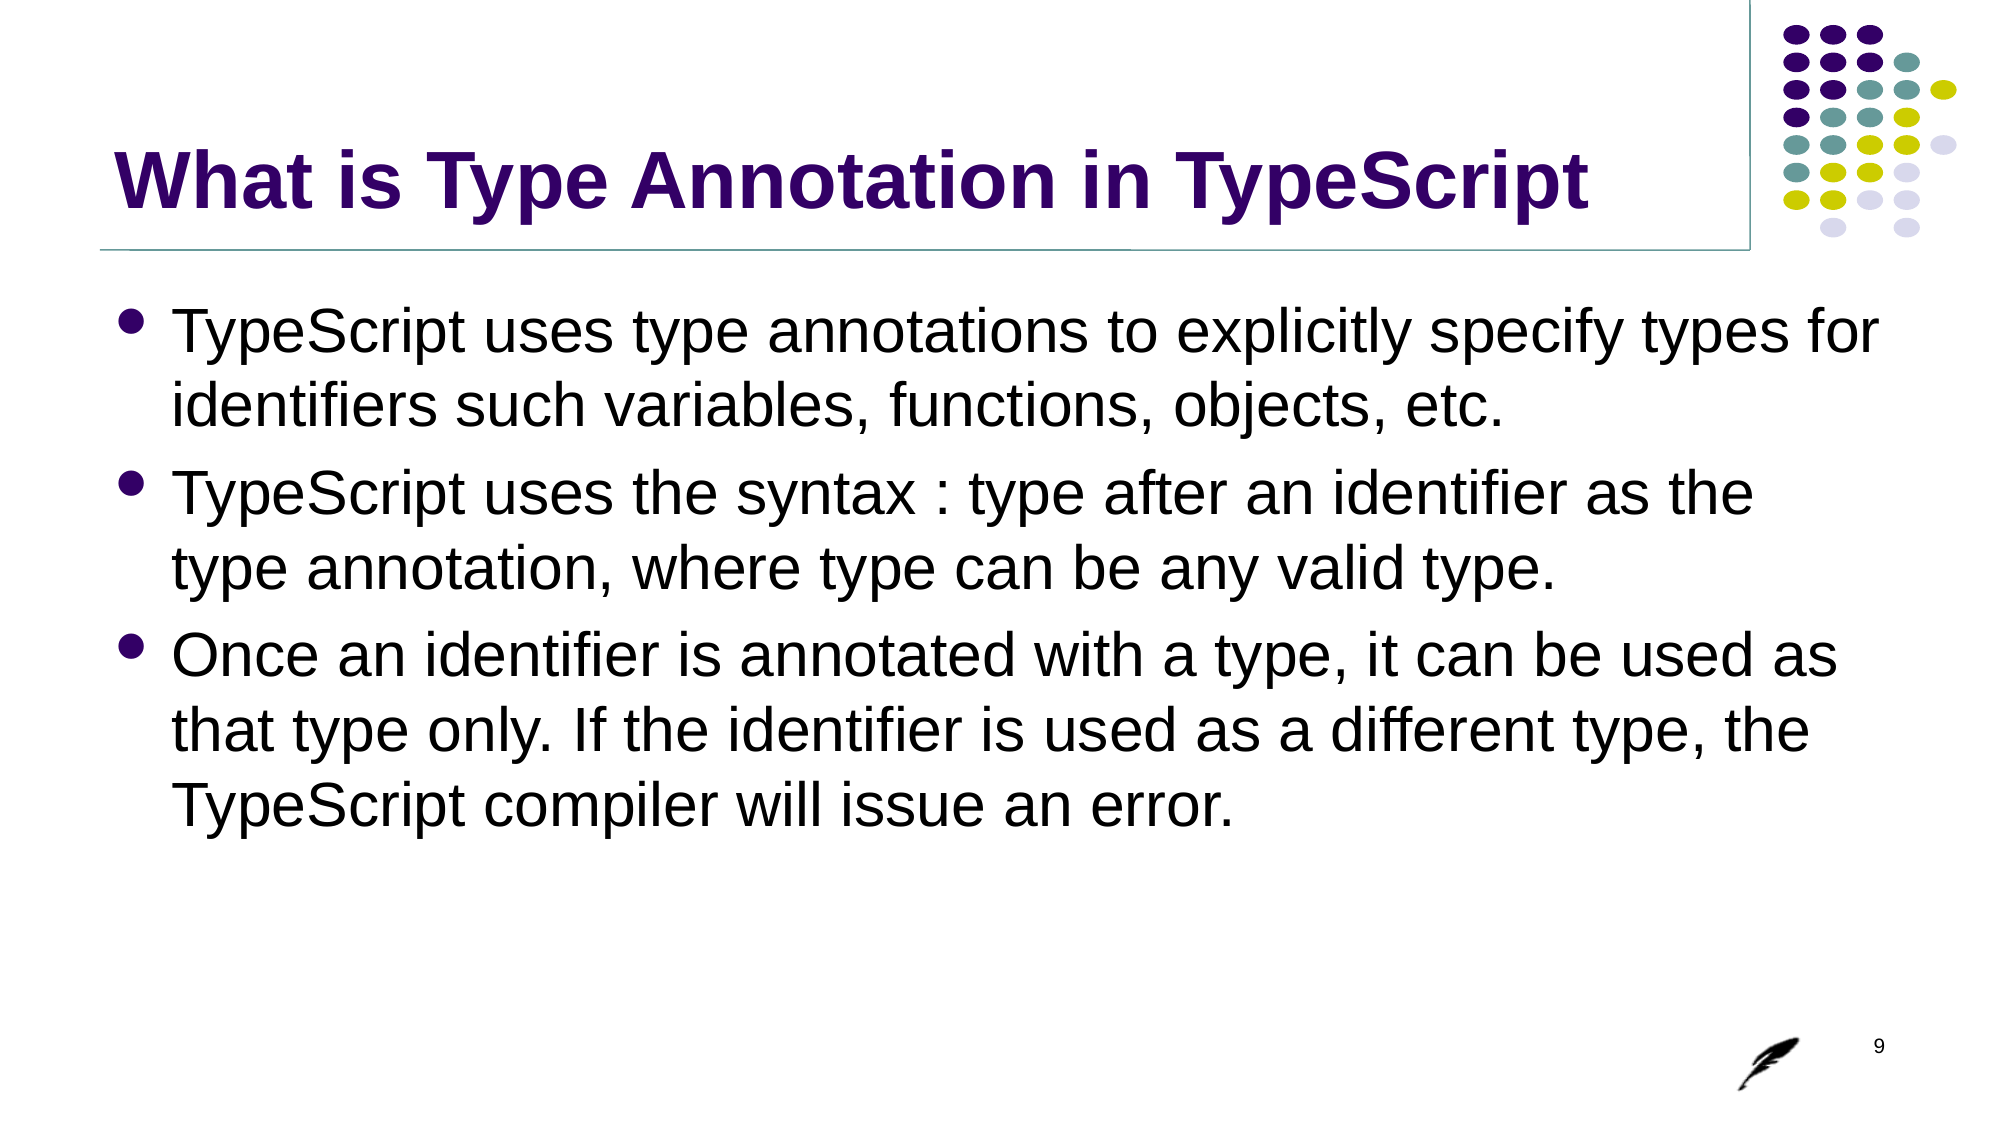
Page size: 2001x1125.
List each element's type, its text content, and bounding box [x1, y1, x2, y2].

list TypeScript uses type annotations to explicitly specify types for identifiers such variables, functions, objects, etc. TypeScript uses the syntax : type after an identifier as the type annotation, where type can be any valid type. Once an identifier is annotated with a type, it can be used as that type only. If the identifier is used as a different type, the TypeScript compiler will issue an error. [99, 282, 1900, 1006]
slide_number 9 [1433, 1025, 1900, 1100]
title What is Type Annotation in TypeScript [99, 20, 1750, 233]
